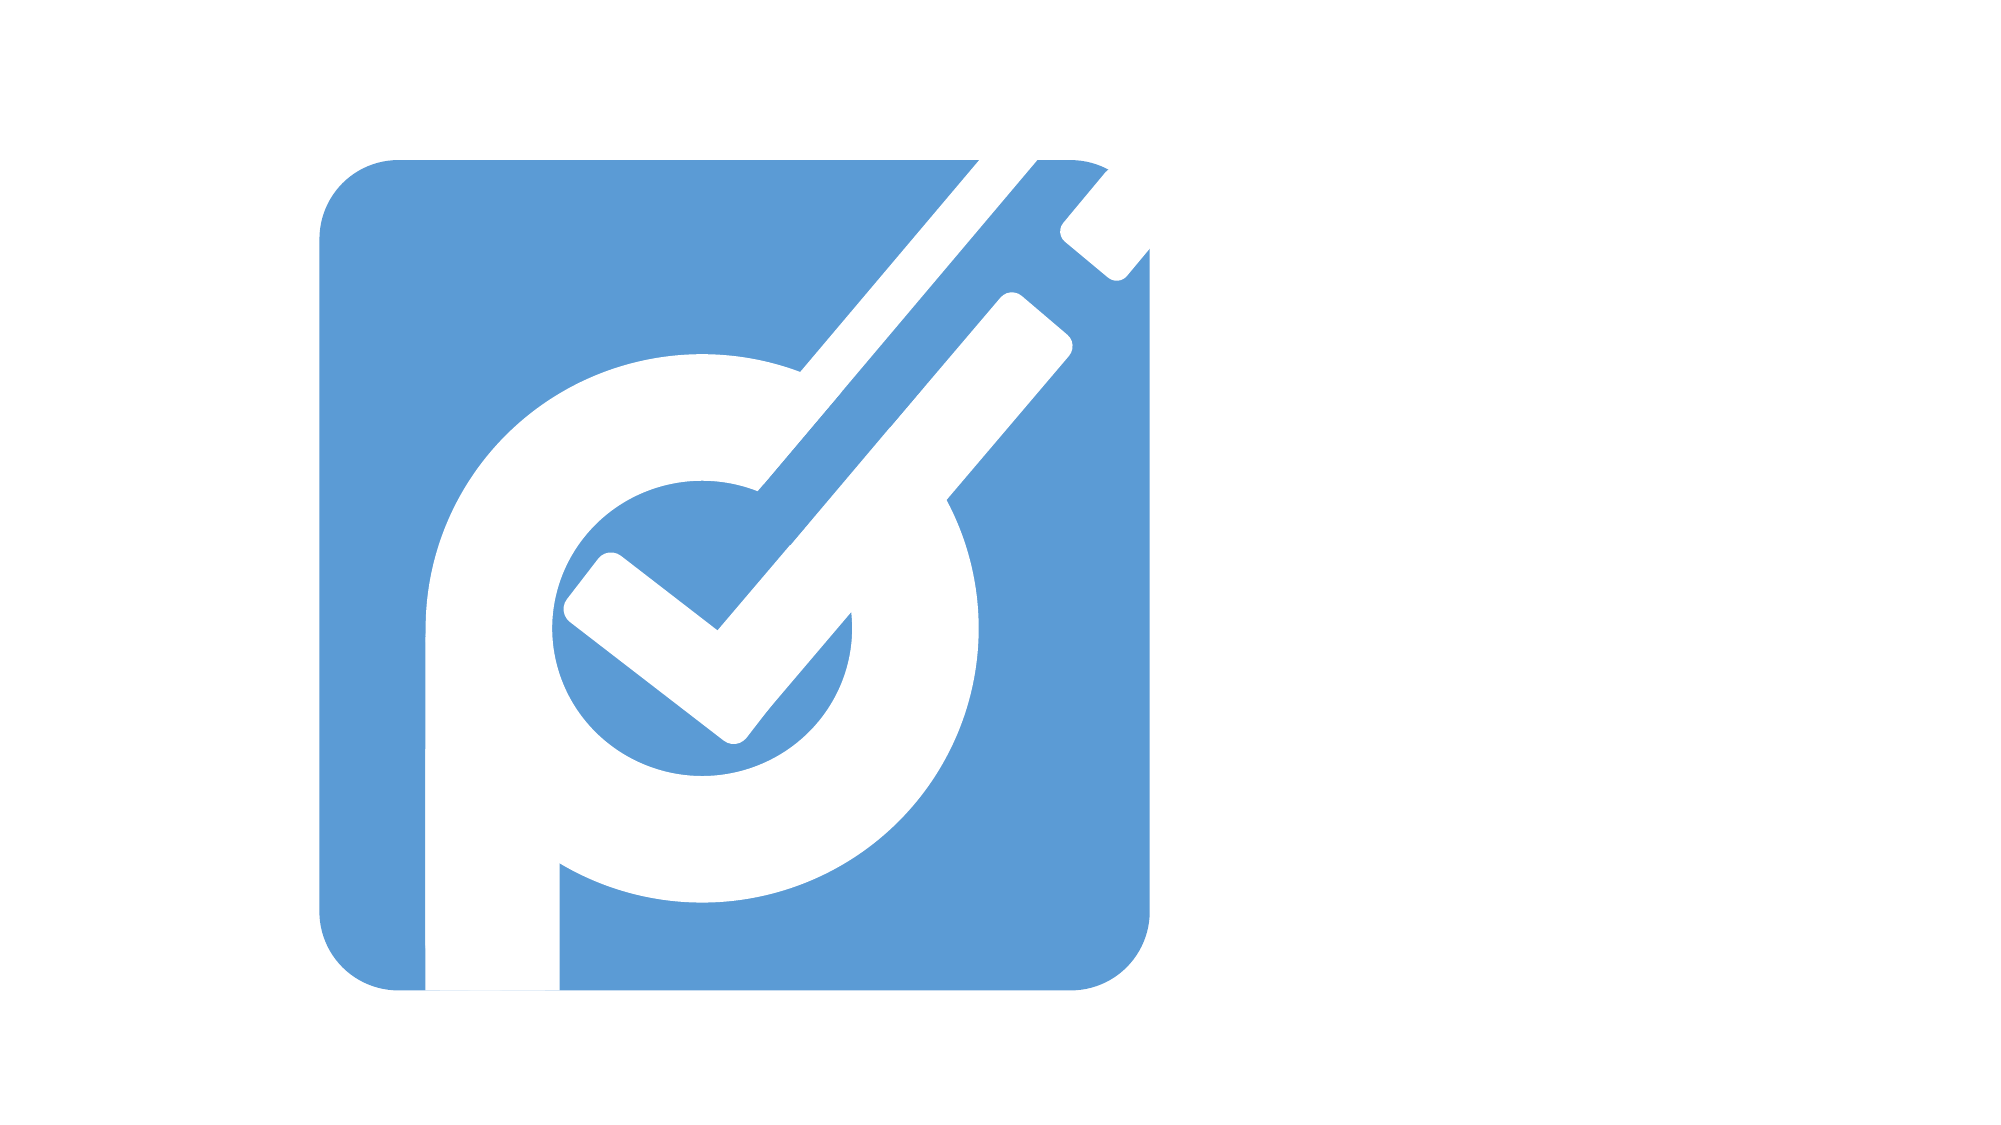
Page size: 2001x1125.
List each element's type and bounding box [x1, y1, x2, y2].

text_box [319, 91, 1158, 991]
